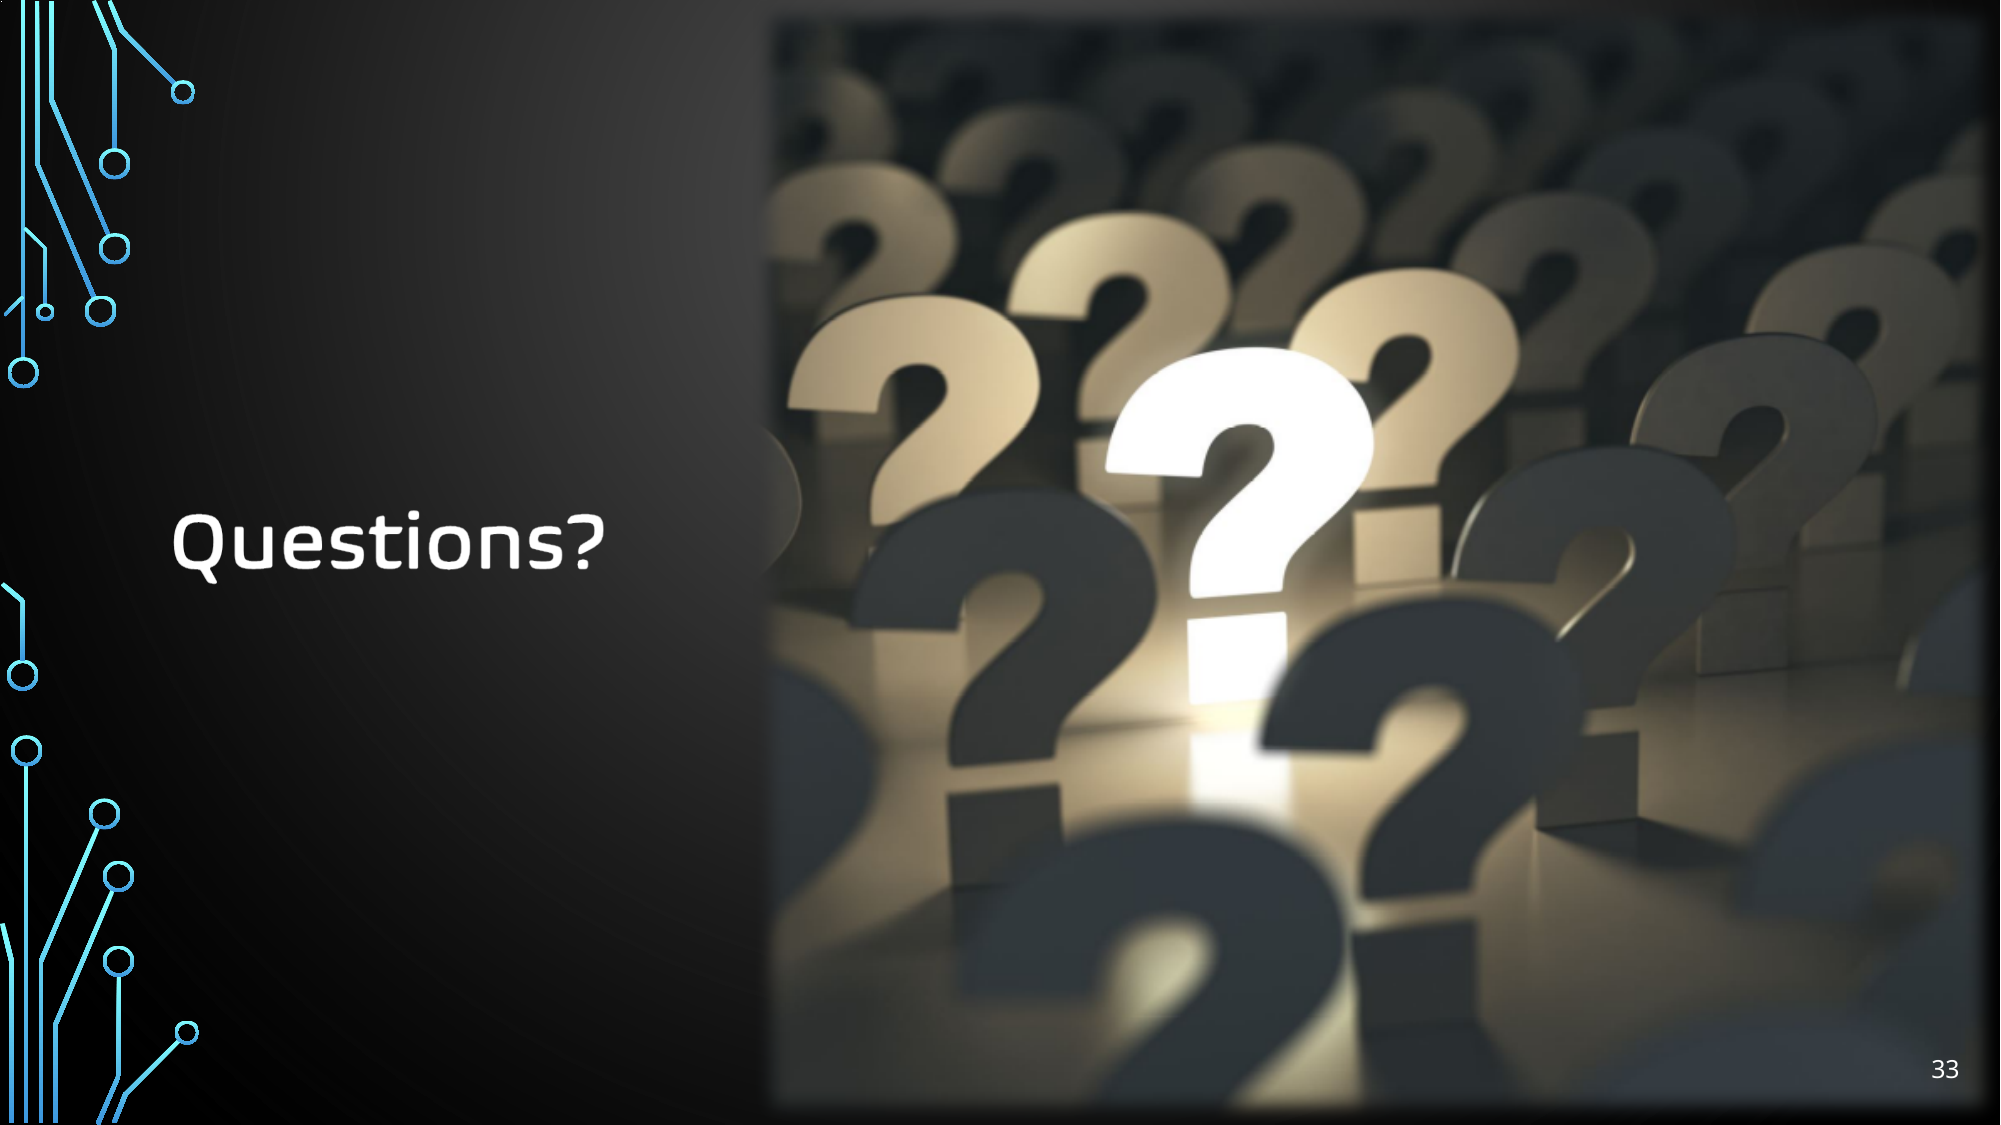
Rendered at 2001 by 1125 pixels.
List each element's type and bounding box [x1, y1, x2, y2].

picture [119, 0, 2000, 1125]
text_box [0, 0, 201, 1125]
